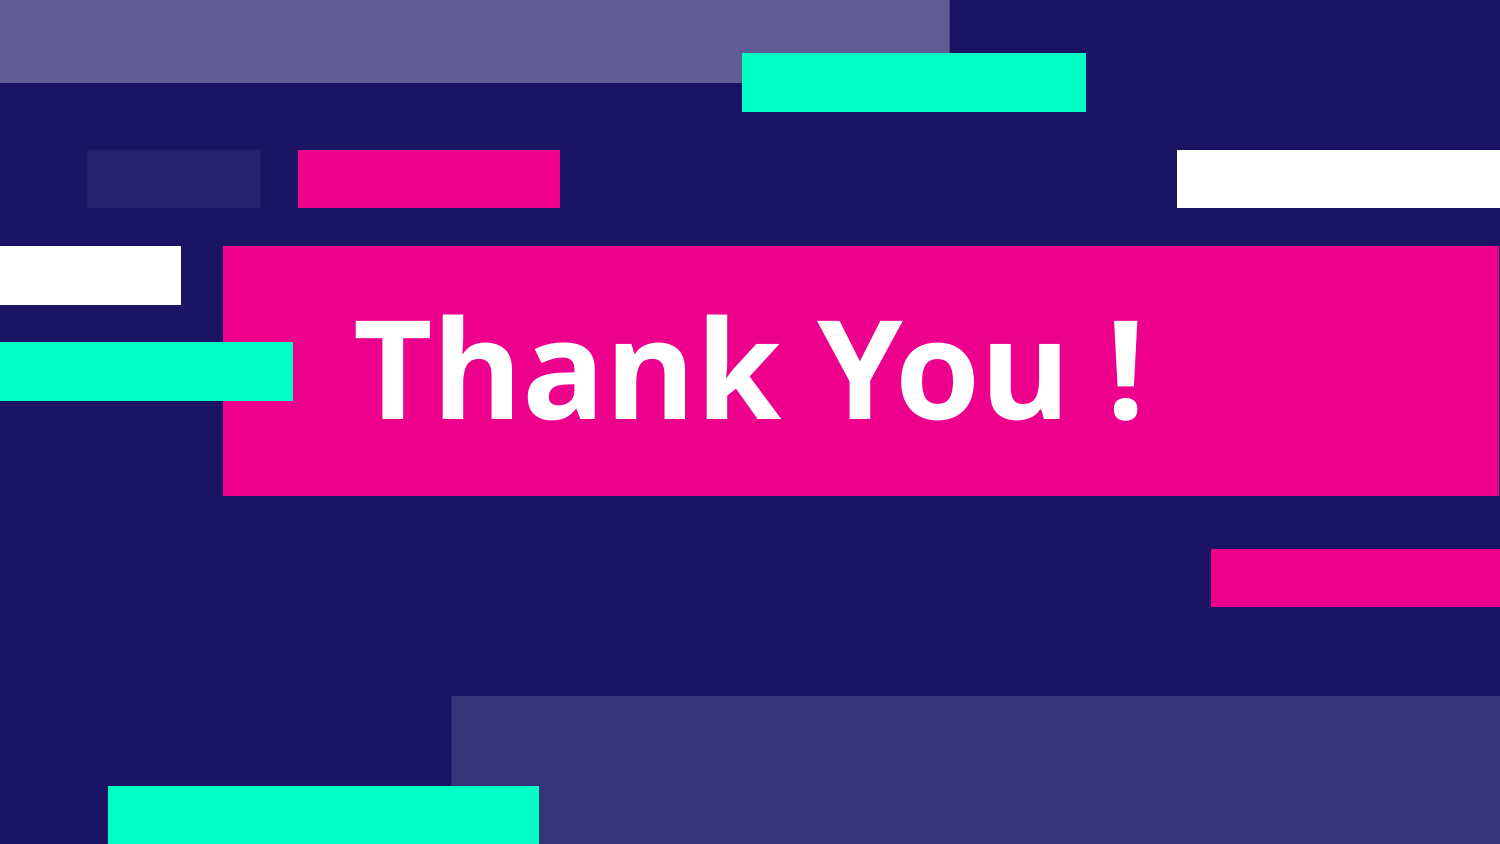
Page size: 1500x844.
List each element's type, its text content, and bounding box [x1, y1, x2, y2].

title Thank You ! [51, 219, 1449, 447]
